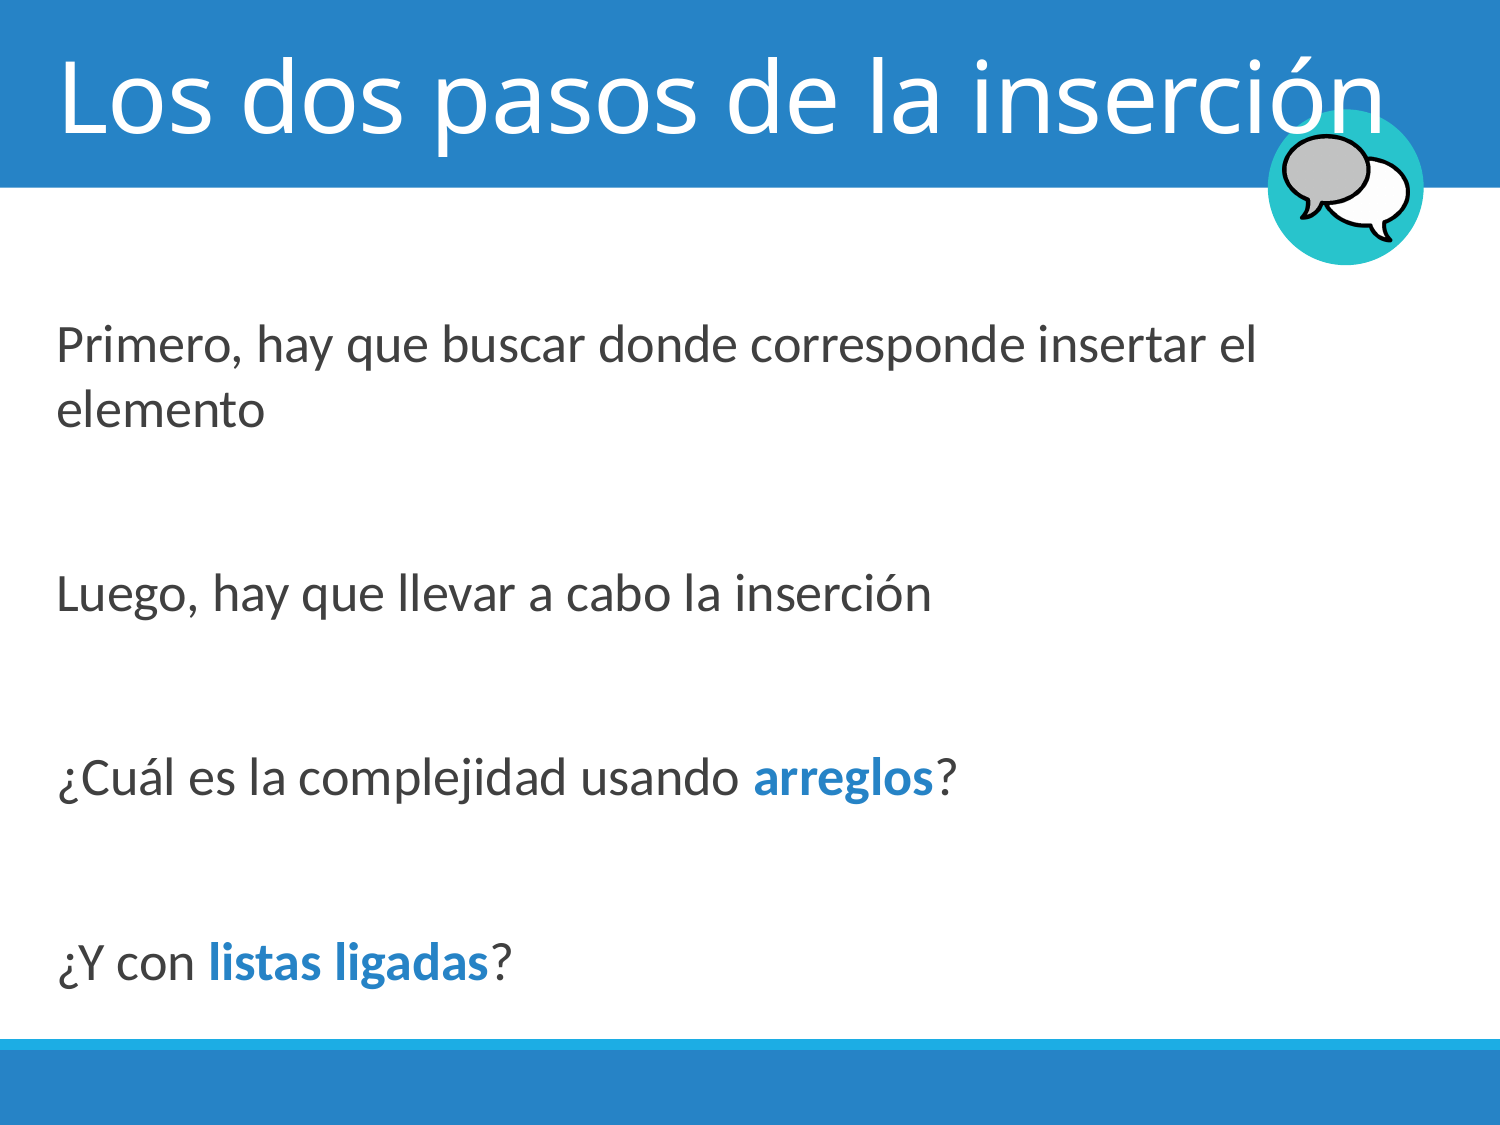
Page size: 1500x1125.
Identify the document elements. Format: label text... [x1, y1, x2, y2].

title Los dos pasos de la inserción [41, 0, 1459, 188]
picture [1282, 188, 1410, 252]
list Primero, hay que buscar donde corresponde insertar el elemento Luego, hay que llevar a cabo la inserción ¿Cuál es la complejidad usando arreglos? ¿Y con listas ligadas? [41, 299, 1459, 1001]
